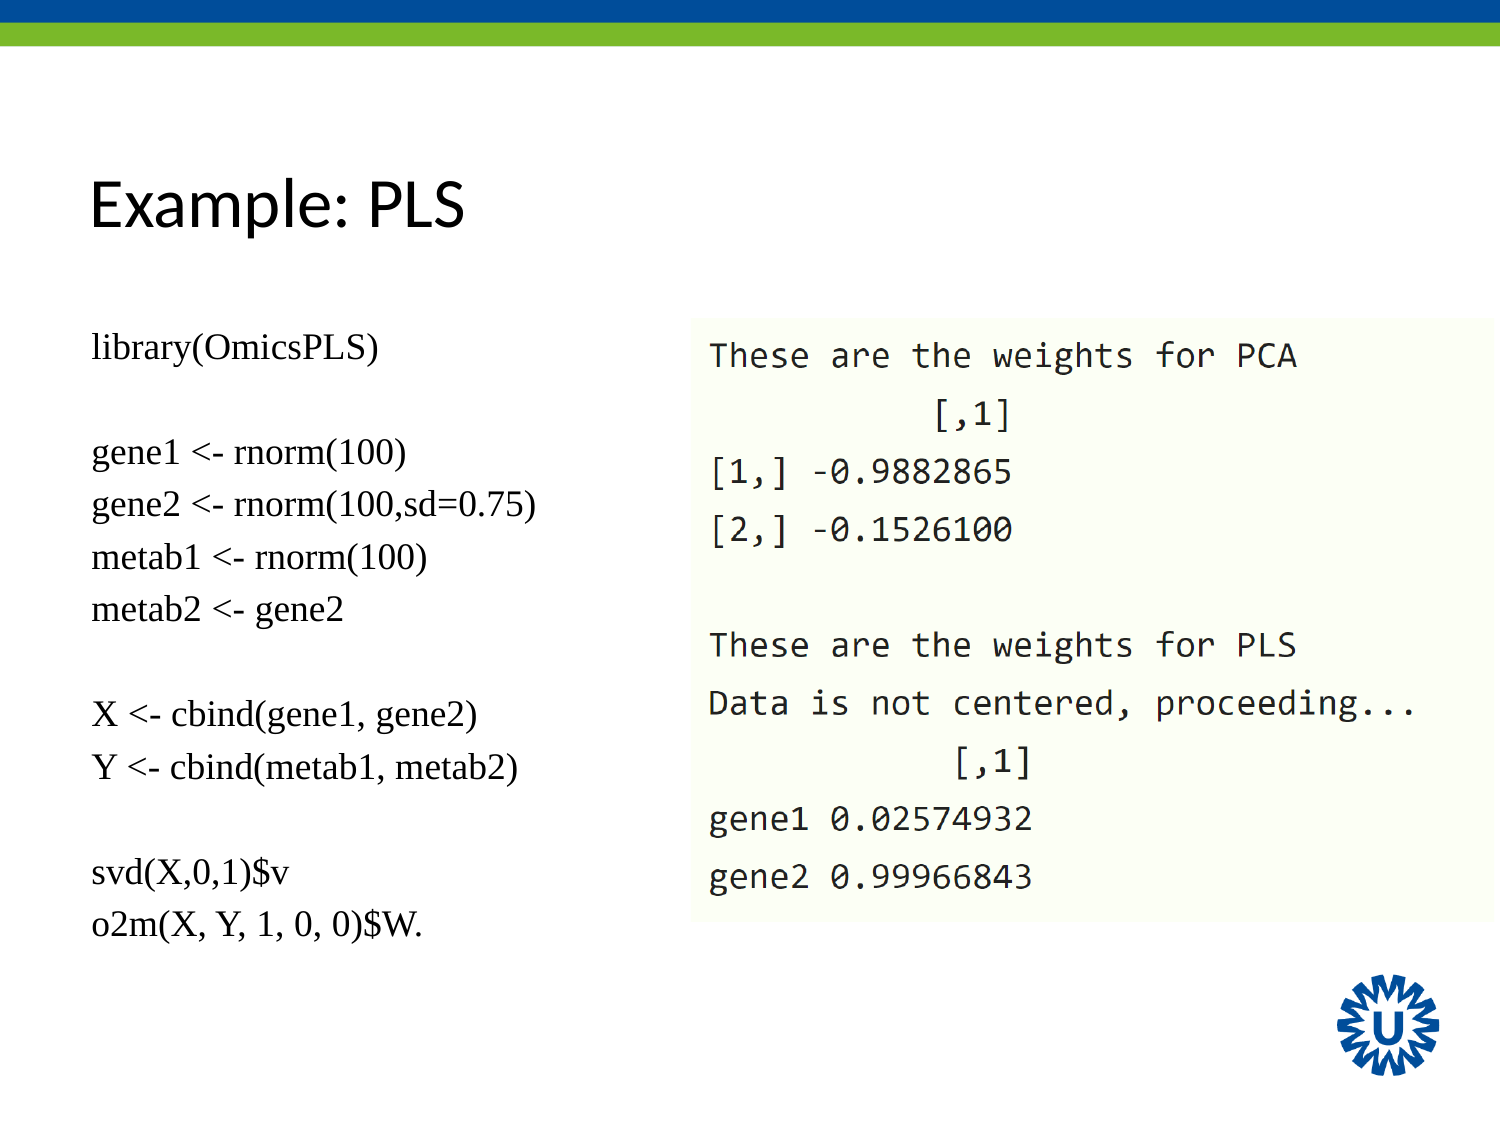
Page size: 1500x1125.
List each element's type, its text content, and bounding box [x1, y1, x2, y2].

title Example: PLS [75, 149, 1425, 268]
list library(OmicsPLS) gene1 <- rnorm(100) gene2 <- rnorm(100,sd=0.75) metab1 <- rnorm(100) metab2 <- gene2 X <- cbind(gene1, gene2) Y <- cbind(metab1, metab2) svd(X,0,1)$v o2m(X, Y, 1, 0, 0)$W. [76, 314, 750, 1071]
picture [0, 0, 1500, 1125]
